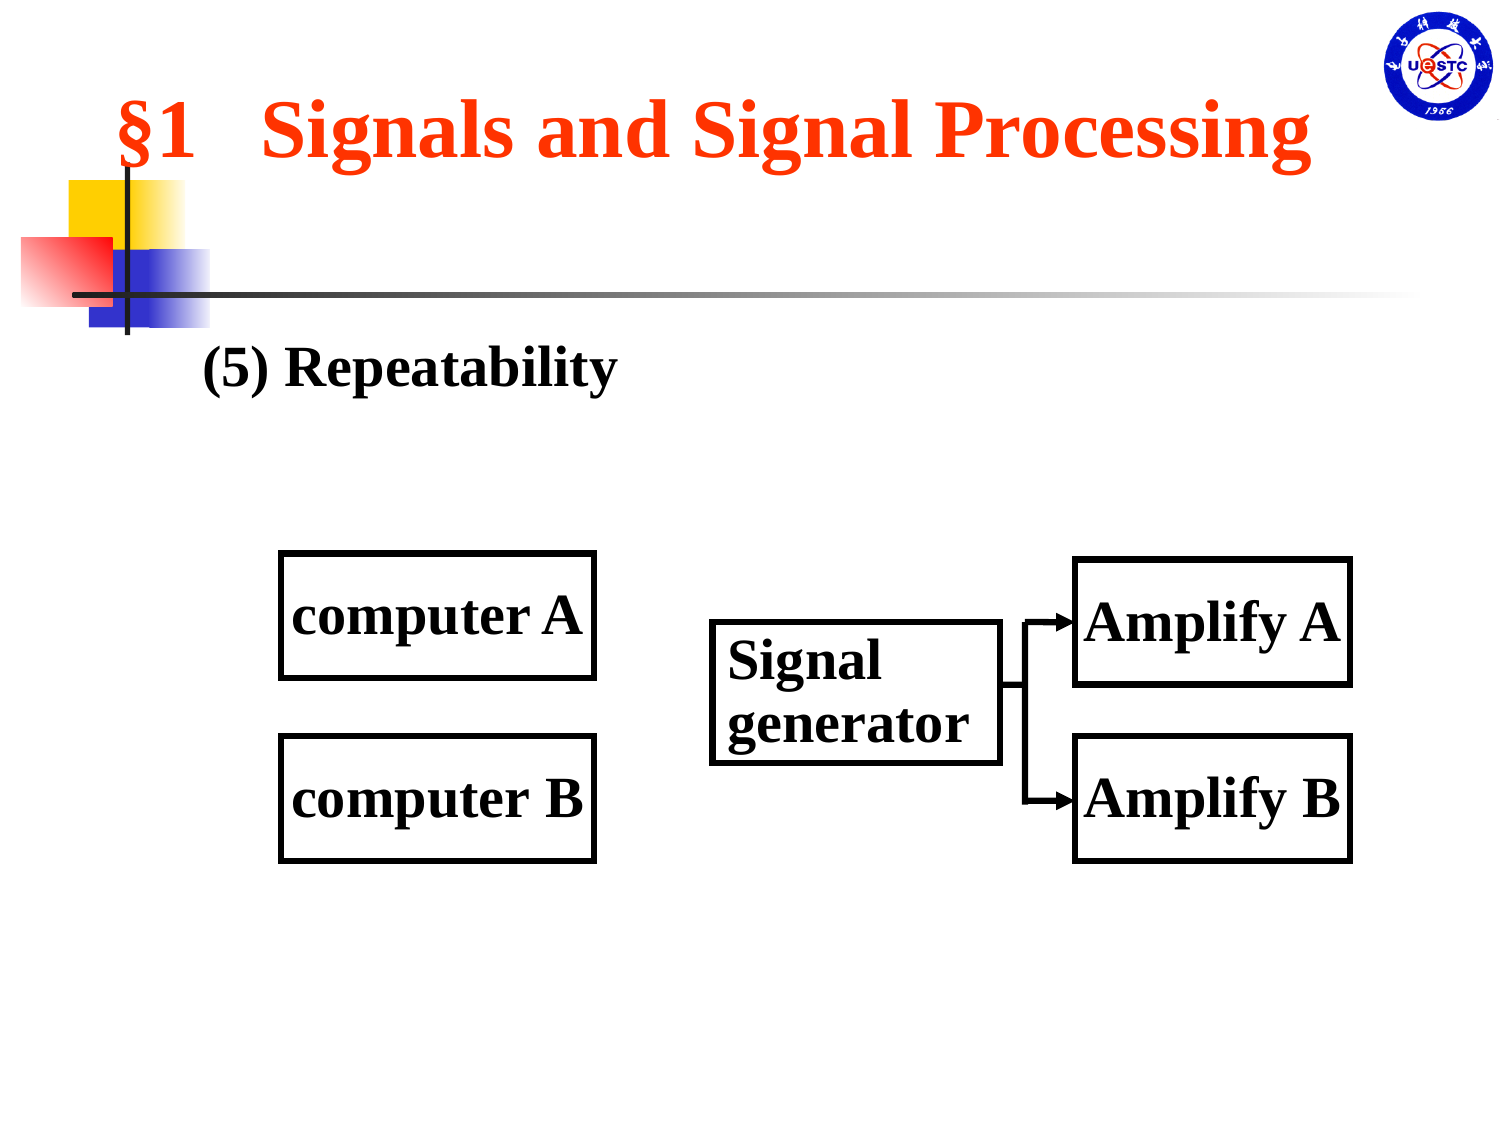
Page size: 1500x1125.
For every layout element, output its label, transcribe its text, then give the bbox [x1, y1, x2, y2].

text_box §1 Signals and Signal Processing [100, 66, 1459, 182]
text_box (5) Repeatability [187, 328, 1000, 407]
picture [1377, 0, 1500, 130]
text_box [712, 559, 1351, 862]
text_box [280, 553, 594, 862]
